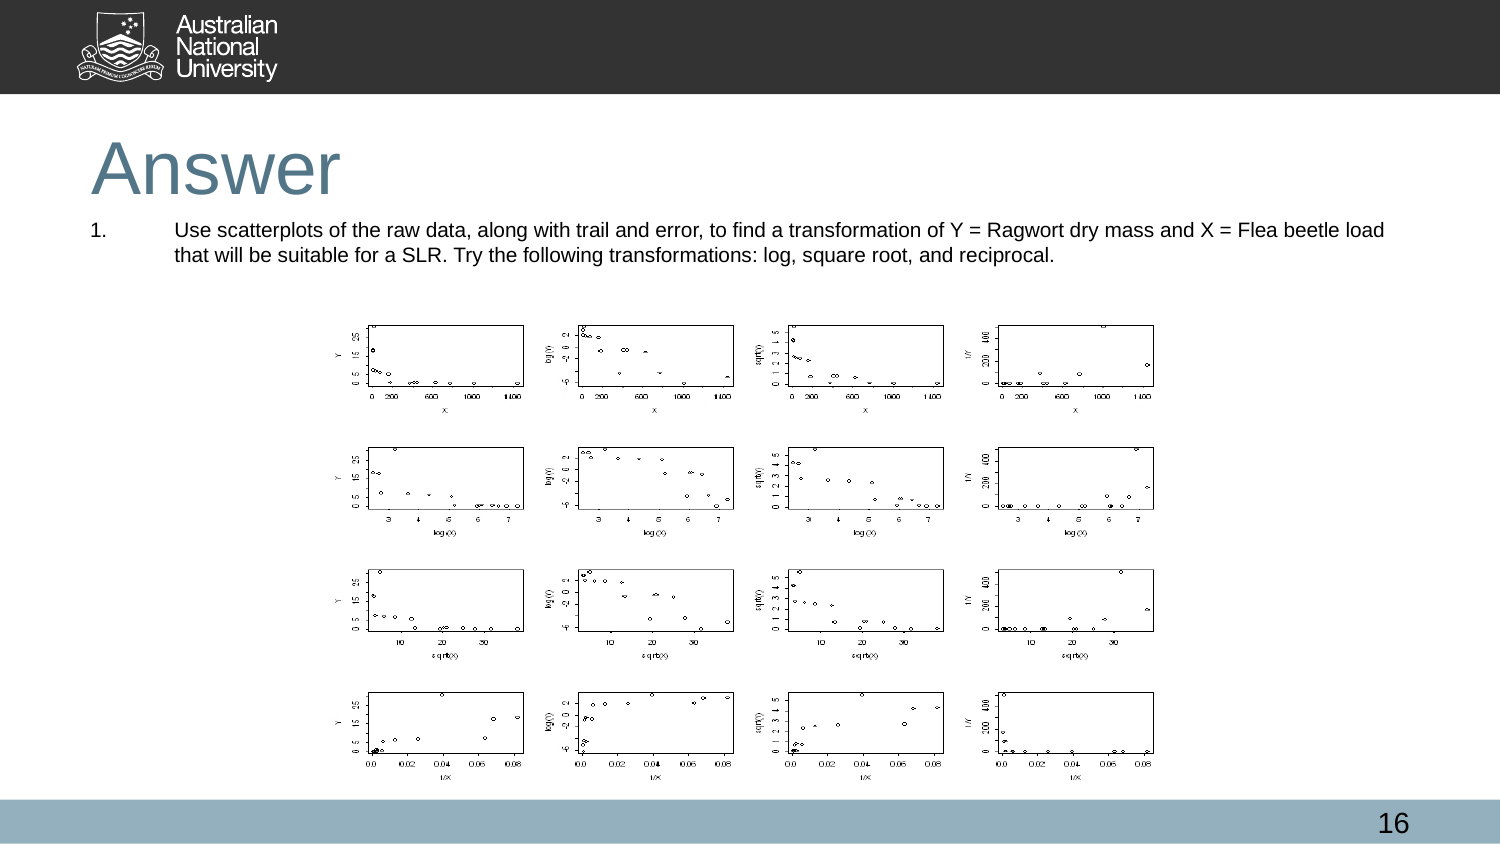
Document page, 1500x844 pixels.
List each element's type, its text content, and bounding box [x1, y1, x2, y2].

picture [318, 286, 1185, 798]
list Use scatterplots of the raw data, along with trail and error, to find a transformation of Y = Ragwort dry mass and X = Flea beetle load that will be suitable for a SLR. Try the following transformations: log, square root, and reciprocal. [75, 209, 1425, 728]
slide_number 16 [1328, 796, 1425, 824]
title Answer [76, 94, 1427, 235]
